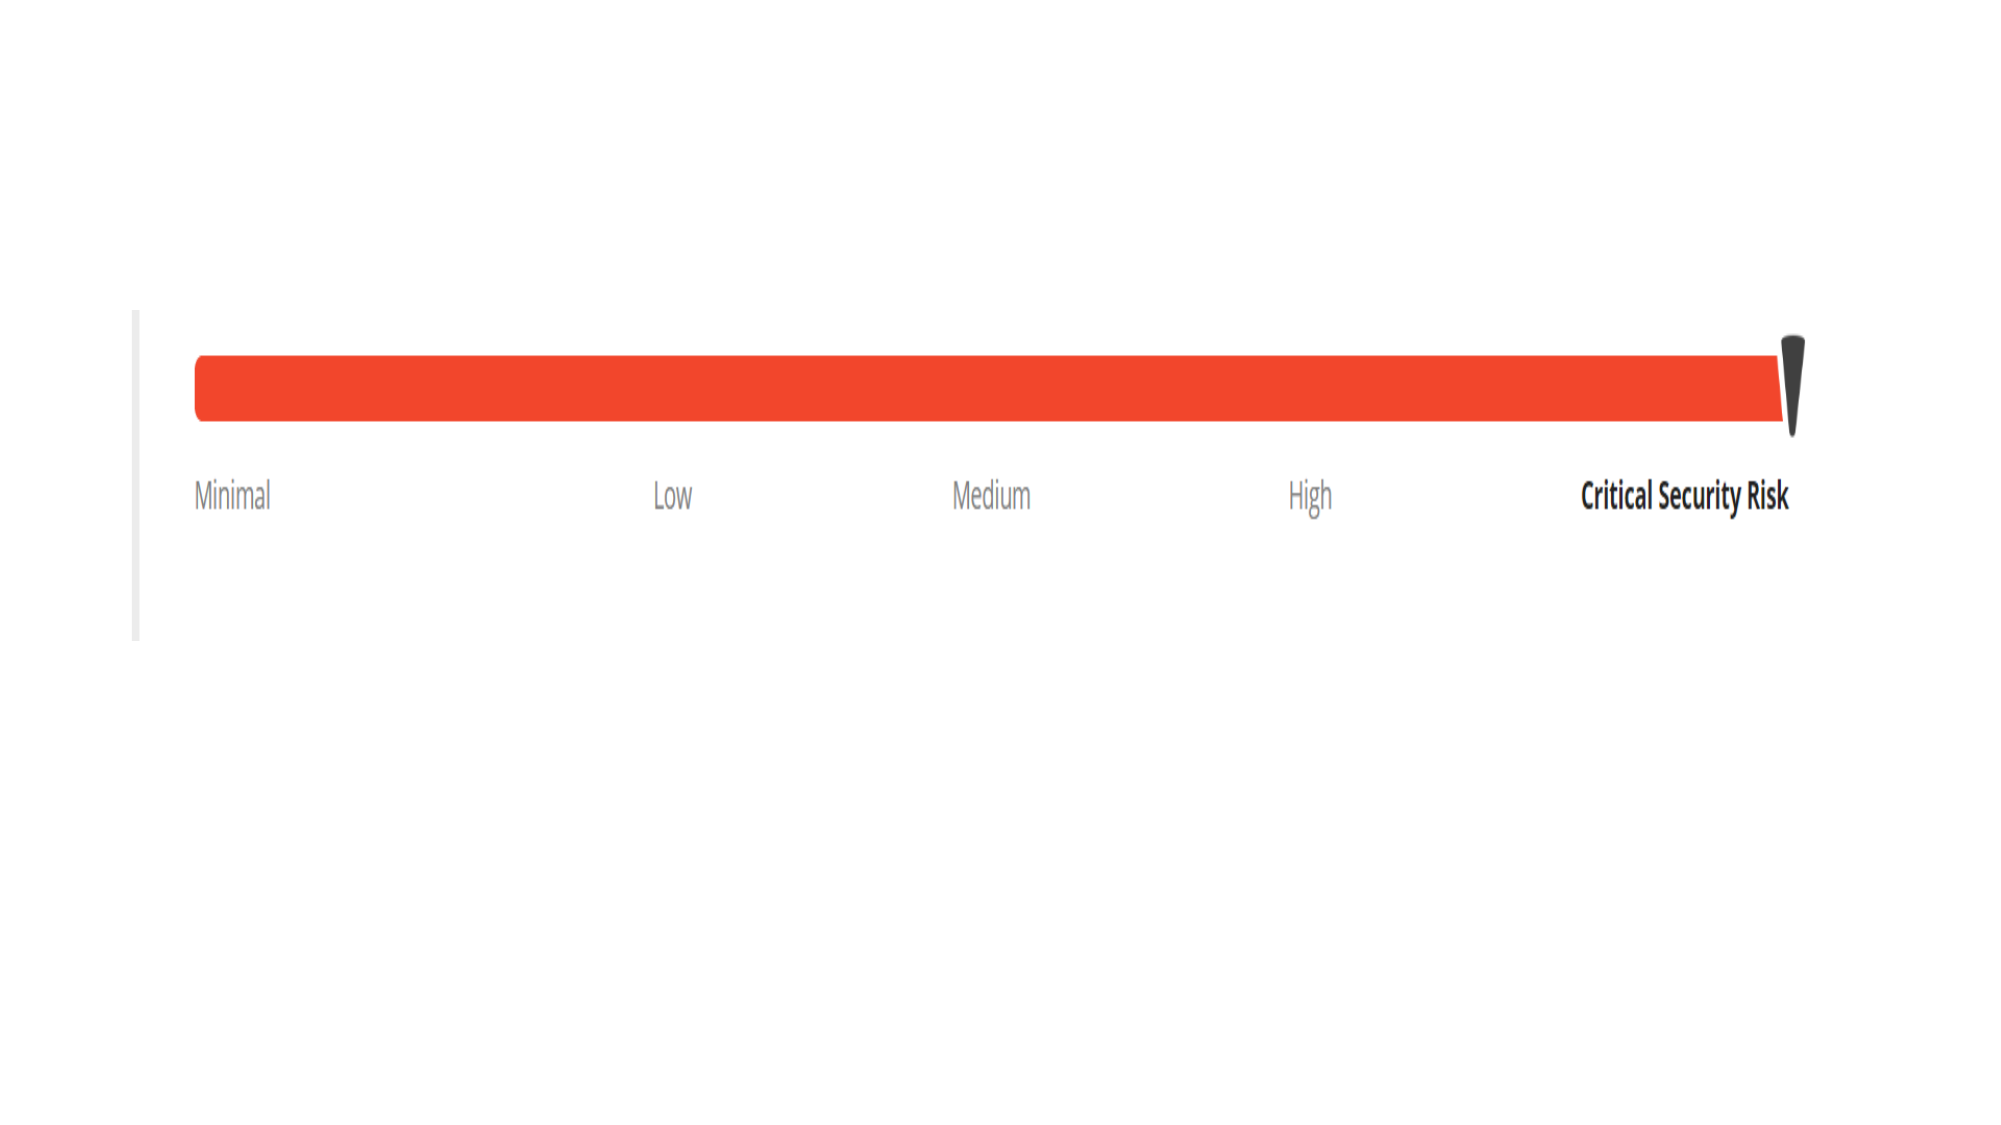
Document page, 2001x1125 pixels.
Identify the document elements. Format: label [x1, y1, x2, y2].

picture [131, 310, 1838, 641]
